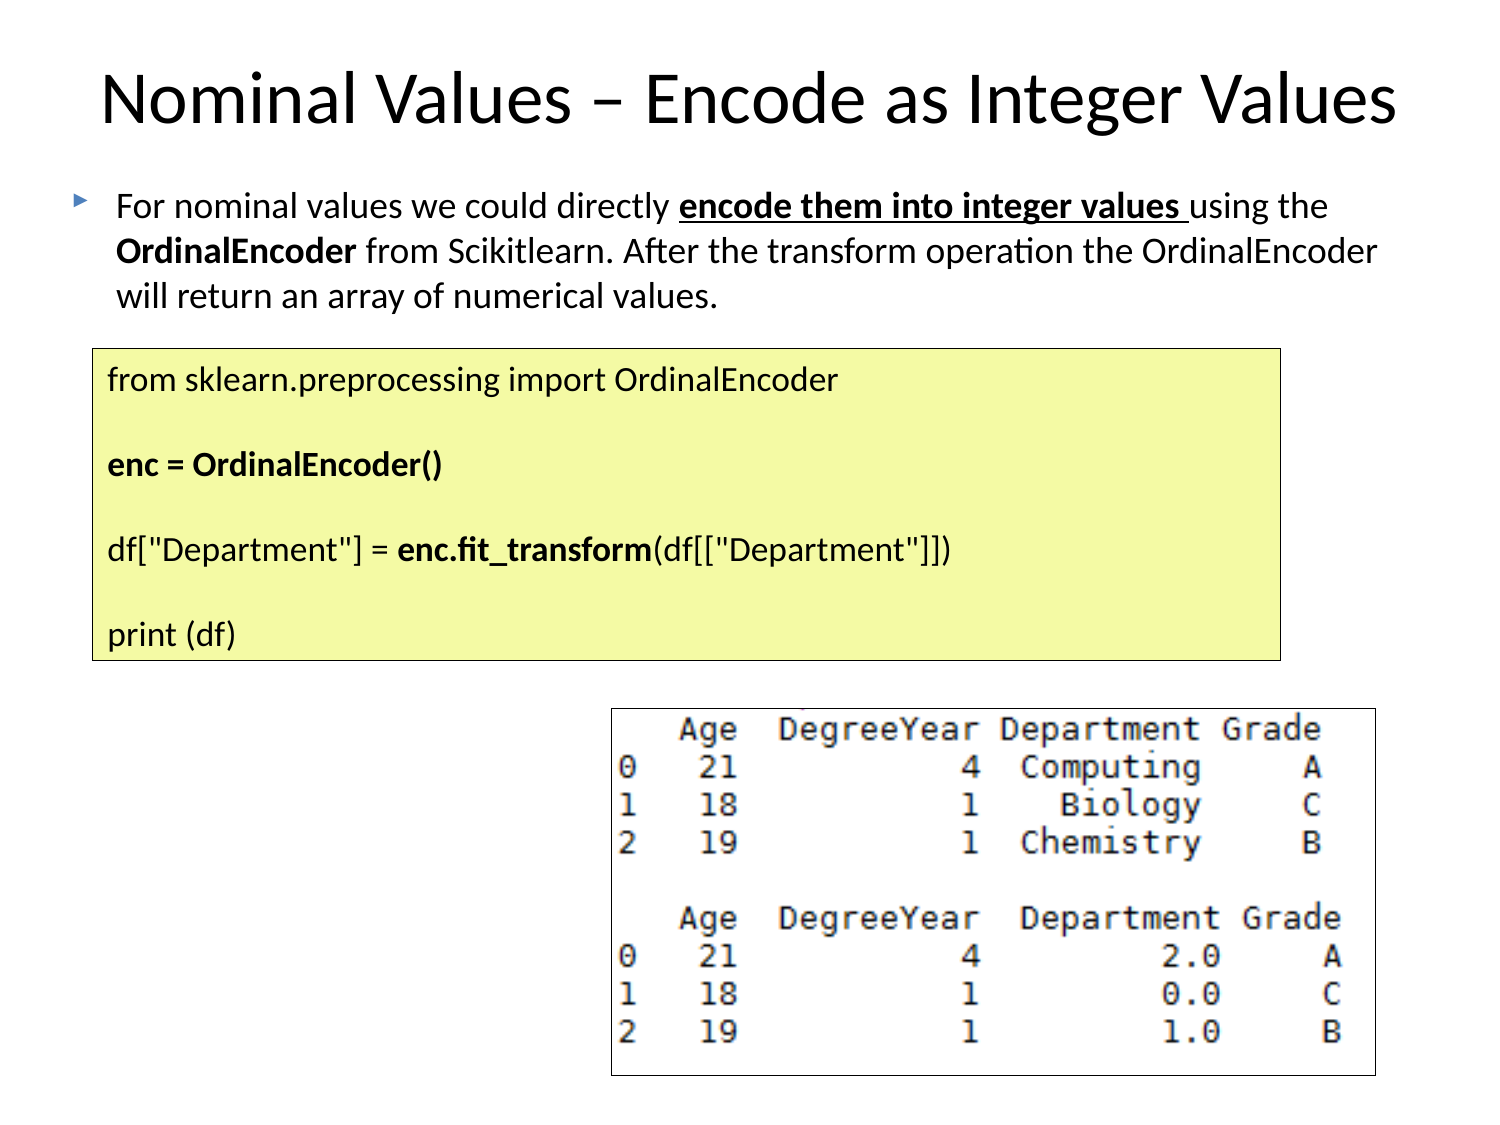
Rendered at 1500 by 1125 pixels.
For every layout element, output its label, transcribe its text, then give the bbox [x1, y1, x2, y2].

title Nominal Values – Encode as Integer Values [75, 0, 1425, 173]
text_box from sklearn.preprocessing import OrdinalEncoder enc = OrdinalEncoder() df["Department"] = enc.fit_transform(df[["Department"]]) print (df) [92, 348, 1281, 661]
text_box For nominal values we could directly encode them into integer values using the OrdinalEncoder from Scikitlearn. After the transform operation the OrdinalEncoder will return an array of numerical values. [56, 173, 1444, 978]
picture [611, 708, 1376, 1076]
